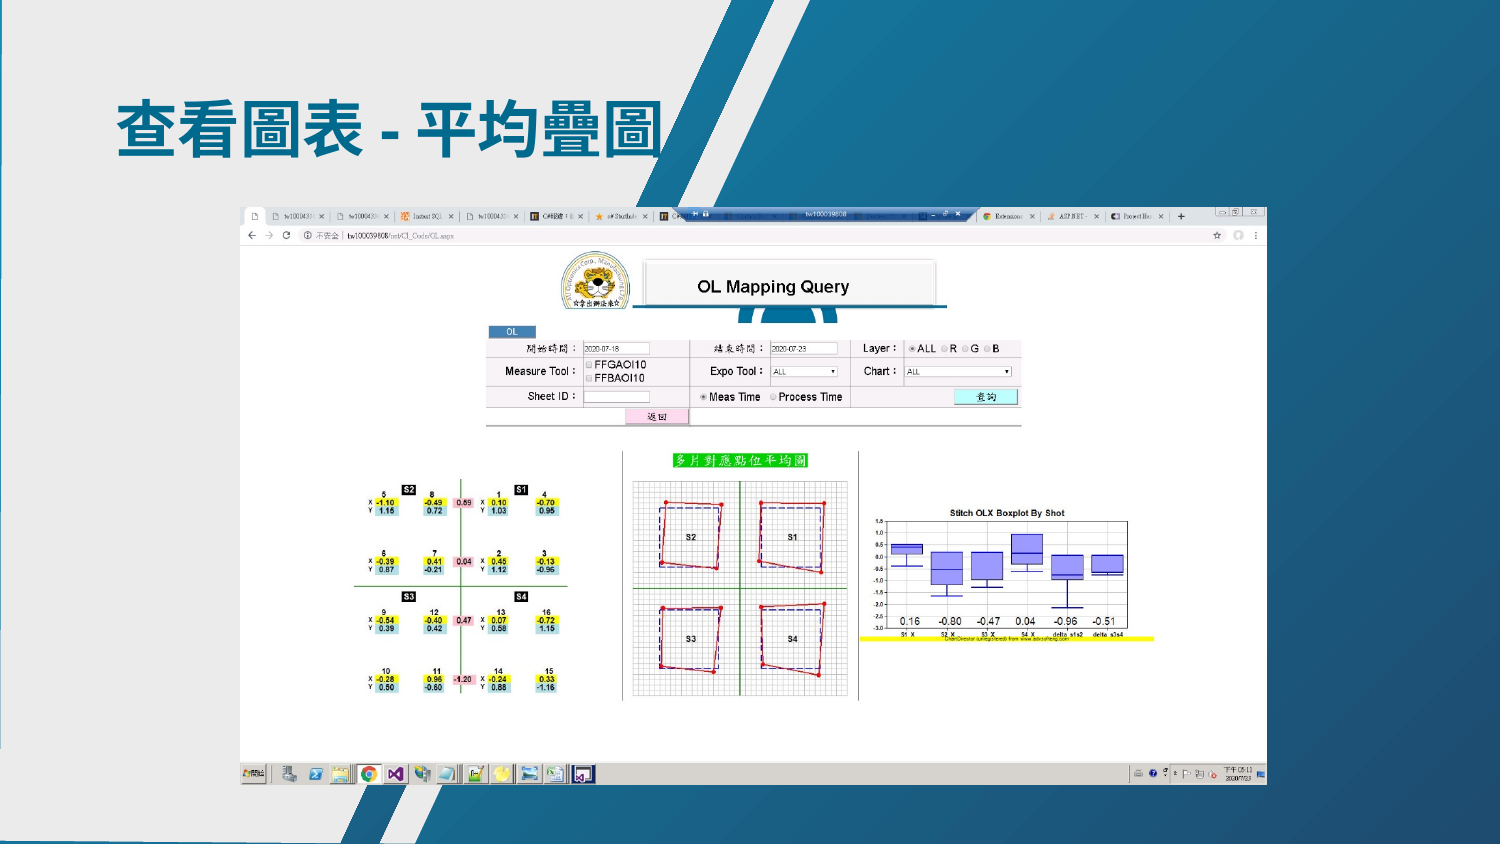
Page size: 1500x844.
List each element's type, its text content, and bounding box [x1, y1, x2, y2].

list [240, 207, 1268, 786]
list 查看圖表-平均疊圖 [100, 82, 817, 248]
